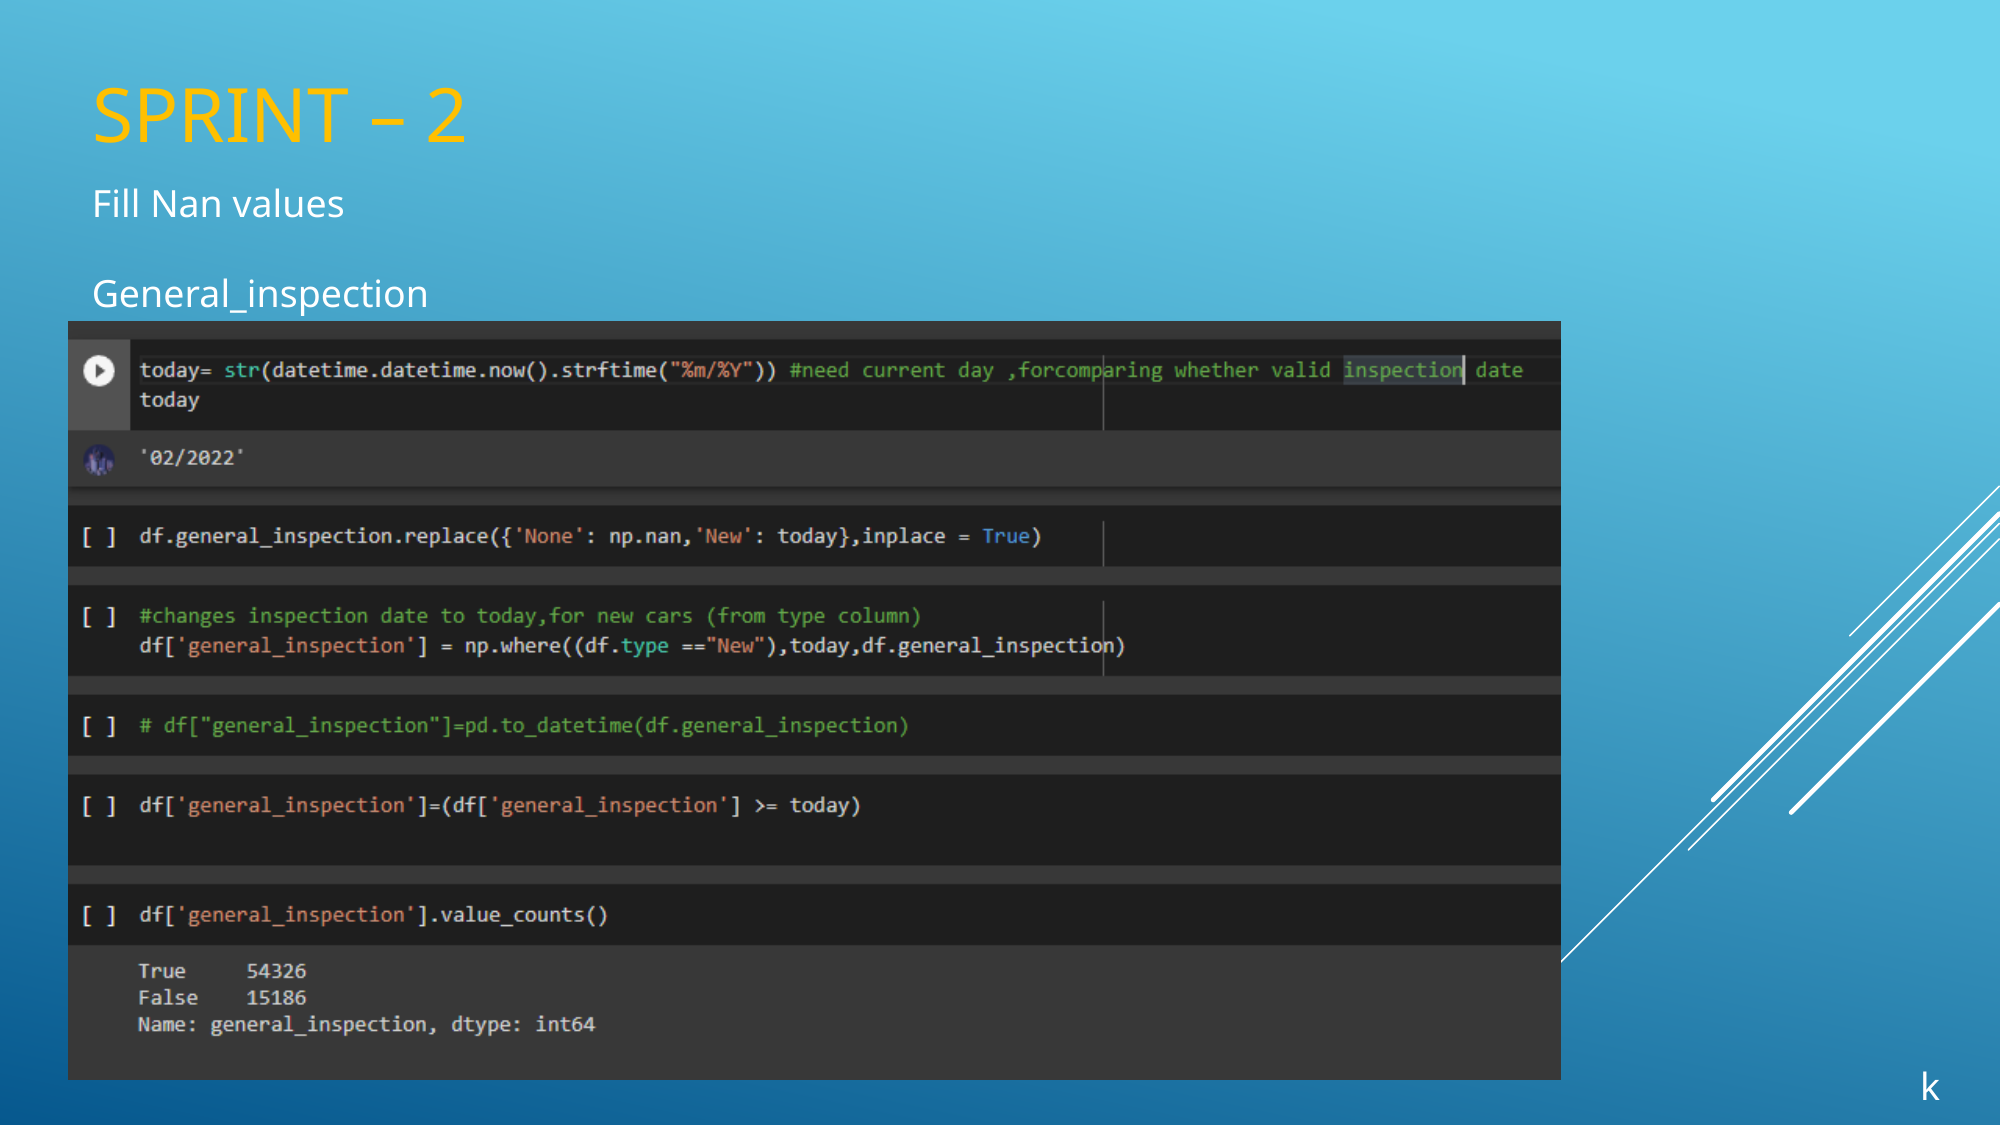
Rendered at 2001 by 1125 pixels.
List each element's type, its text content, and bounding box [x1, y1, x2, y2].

picture [68, 321, 1562, 1080]
text_box Sprınt – 2 [77, 33, 1477, 281]
text_box k [1905, 1055, 1955, 1116]
text_box Fill Nan values General_inspection [77, 172, 643, 321]
